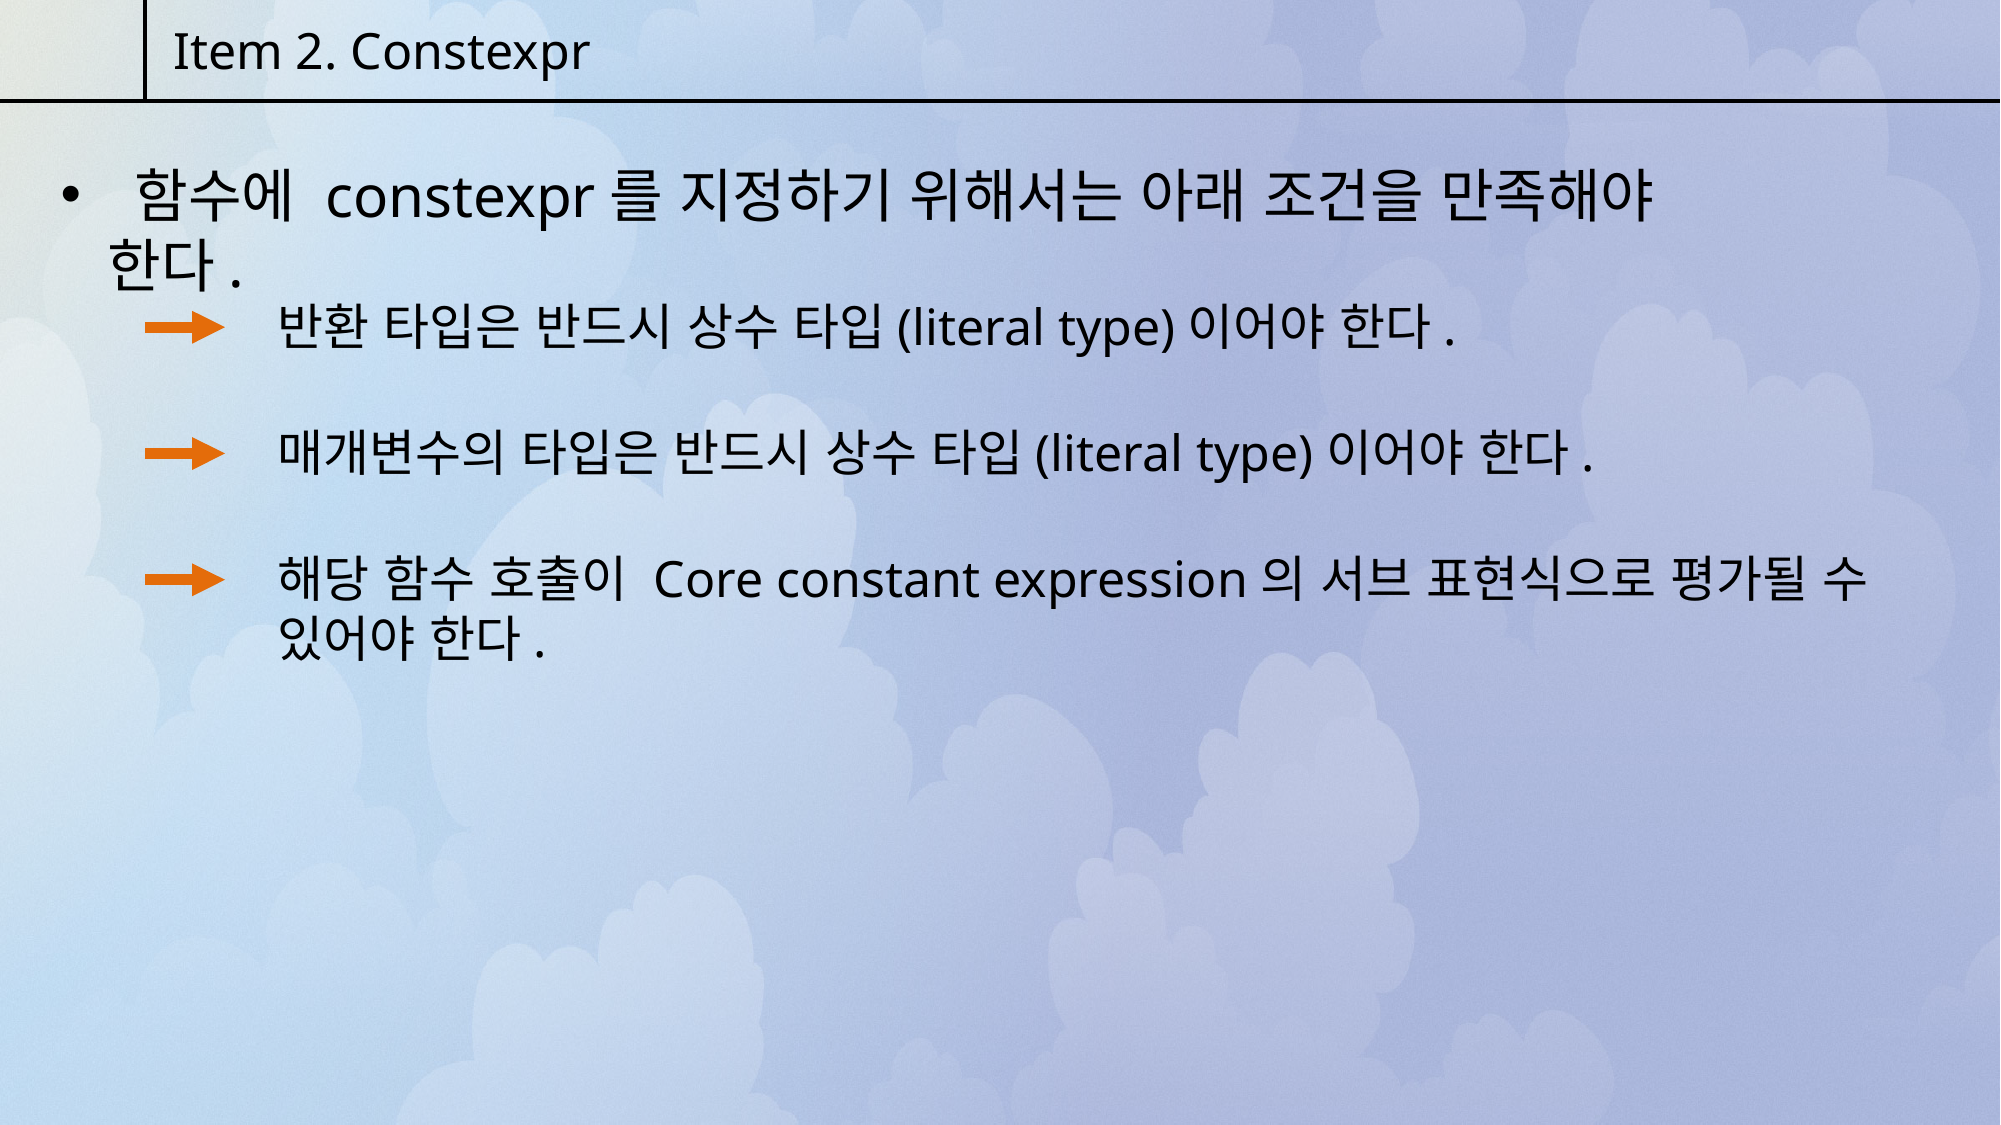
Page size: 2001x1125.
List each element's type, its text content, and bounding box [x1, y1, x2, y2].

text_box Item 2. Constexpr [149, 12, 2000, 88]
text_box 반환 타입은 반드시 상수 타입(literal type)이어야 한다. [262, 287, 1914, 363]
text_box 해당 함수 호출이 Core constant expression의 서브 표현식으로 평가될 수 있어야 한다. [262, 540, 1914, 676]
text_box 함수에 constexpr를 지정하기 위해서는 아래 조건을 만족해야 한다. [45, 151, 1784, 307]
text_box 매개변수의 타입은 반드시 상수 타입(literal type)이어야 한다. [262, 414, 1914, 489]
